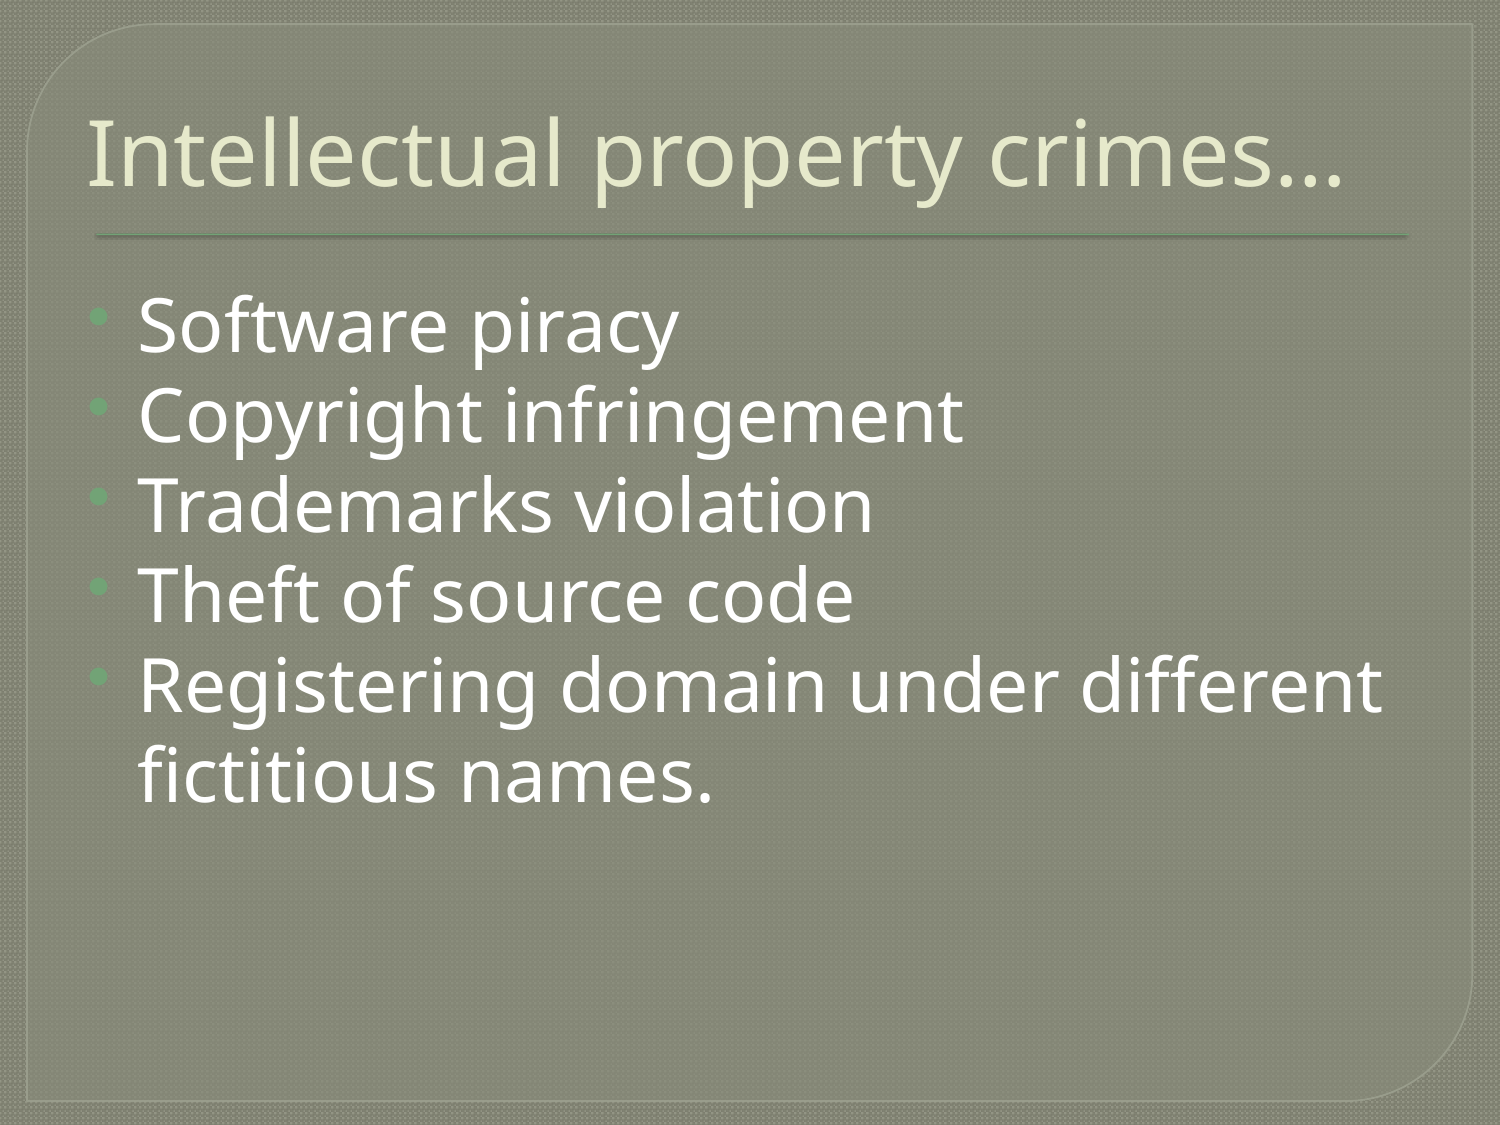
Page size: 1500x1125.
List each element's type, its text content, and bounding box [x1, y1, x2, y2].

title Intellectual property crimes… [62, 50, 1413, 213]
list Software piracy Copyright infringement Trademarks violation Theft of source code Registering domain under different fictitious names. [75, 270, 1425, 1013]
